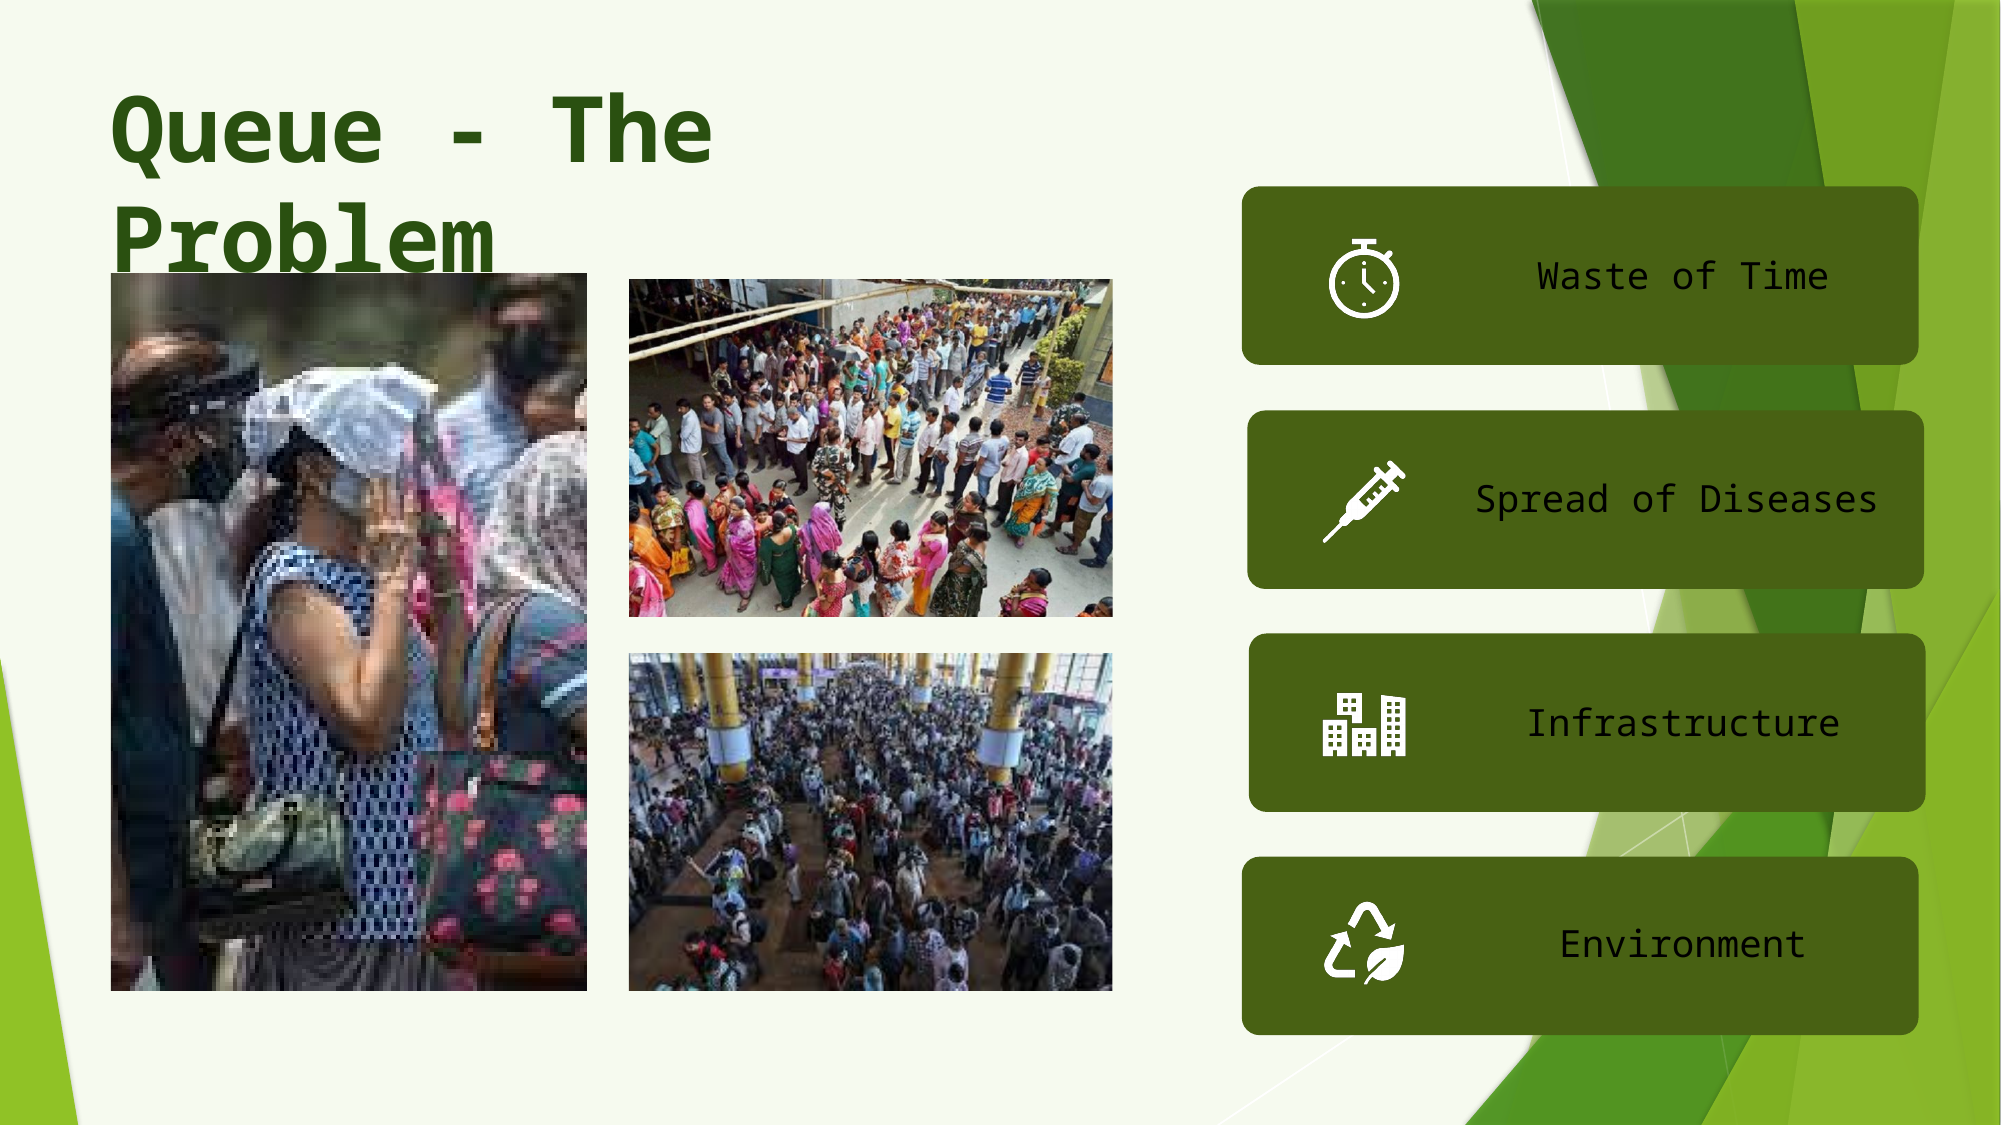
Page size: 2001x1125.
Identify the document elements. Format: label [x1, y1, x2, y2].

picture [628, 652, 1114, 992]
picture [628, 279, 1114, 618]
picture [110, 272, 588, 992]
text_box [0, 0, 2000, 1125]
text_box [1305, 185, 1984, 1038]
